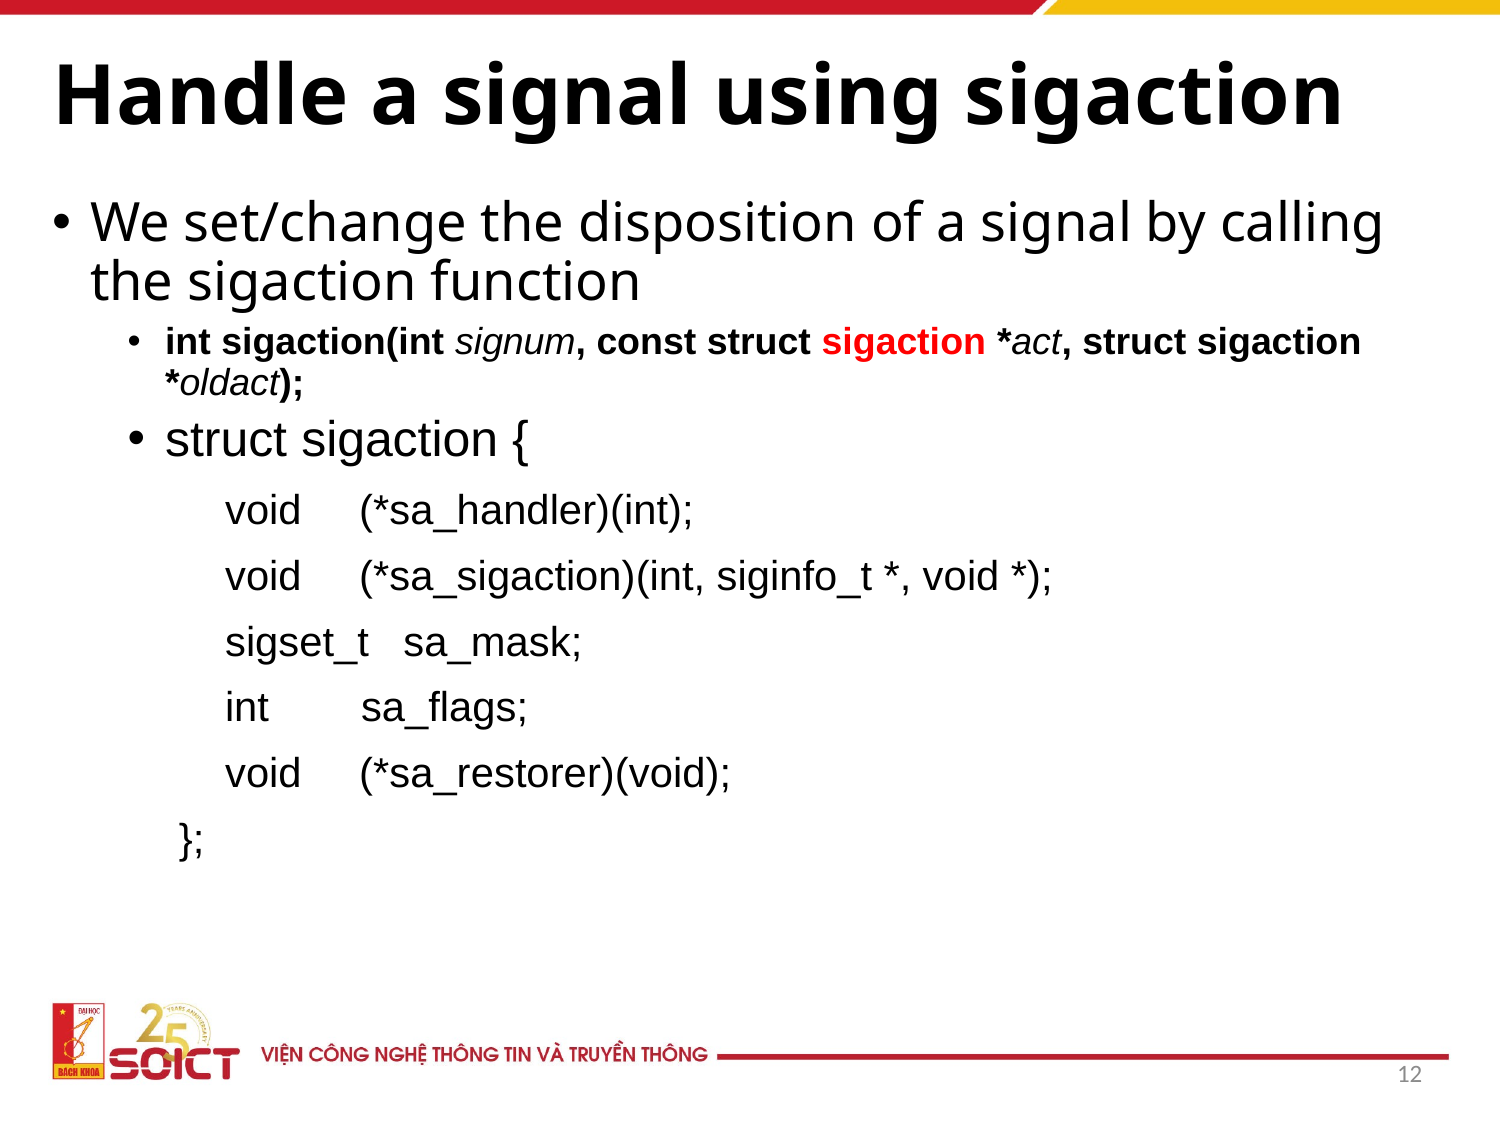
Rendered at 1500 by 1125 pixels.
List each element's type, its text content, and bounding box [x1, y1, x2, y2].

title Handle a signal using sigaction [37, 20, 1438, 175]
list We set/change the disposition of a signal by calling the sigaction function int sigaction(int signum, const struct sigaction *act, struct sigaction *oldact); struct sigaction { void (*sa_handler)(int); void (*sa_sigaction)(int, siginfo_t *, void *); sigset_t sa_mask; int sa_flags; void (*sa_restorer)(void); }; [37, 187, 1438, 1014]
slide_number 12 [1059, 1042, 1438, 1103]
picture [0, 0, 1500, 1125]
